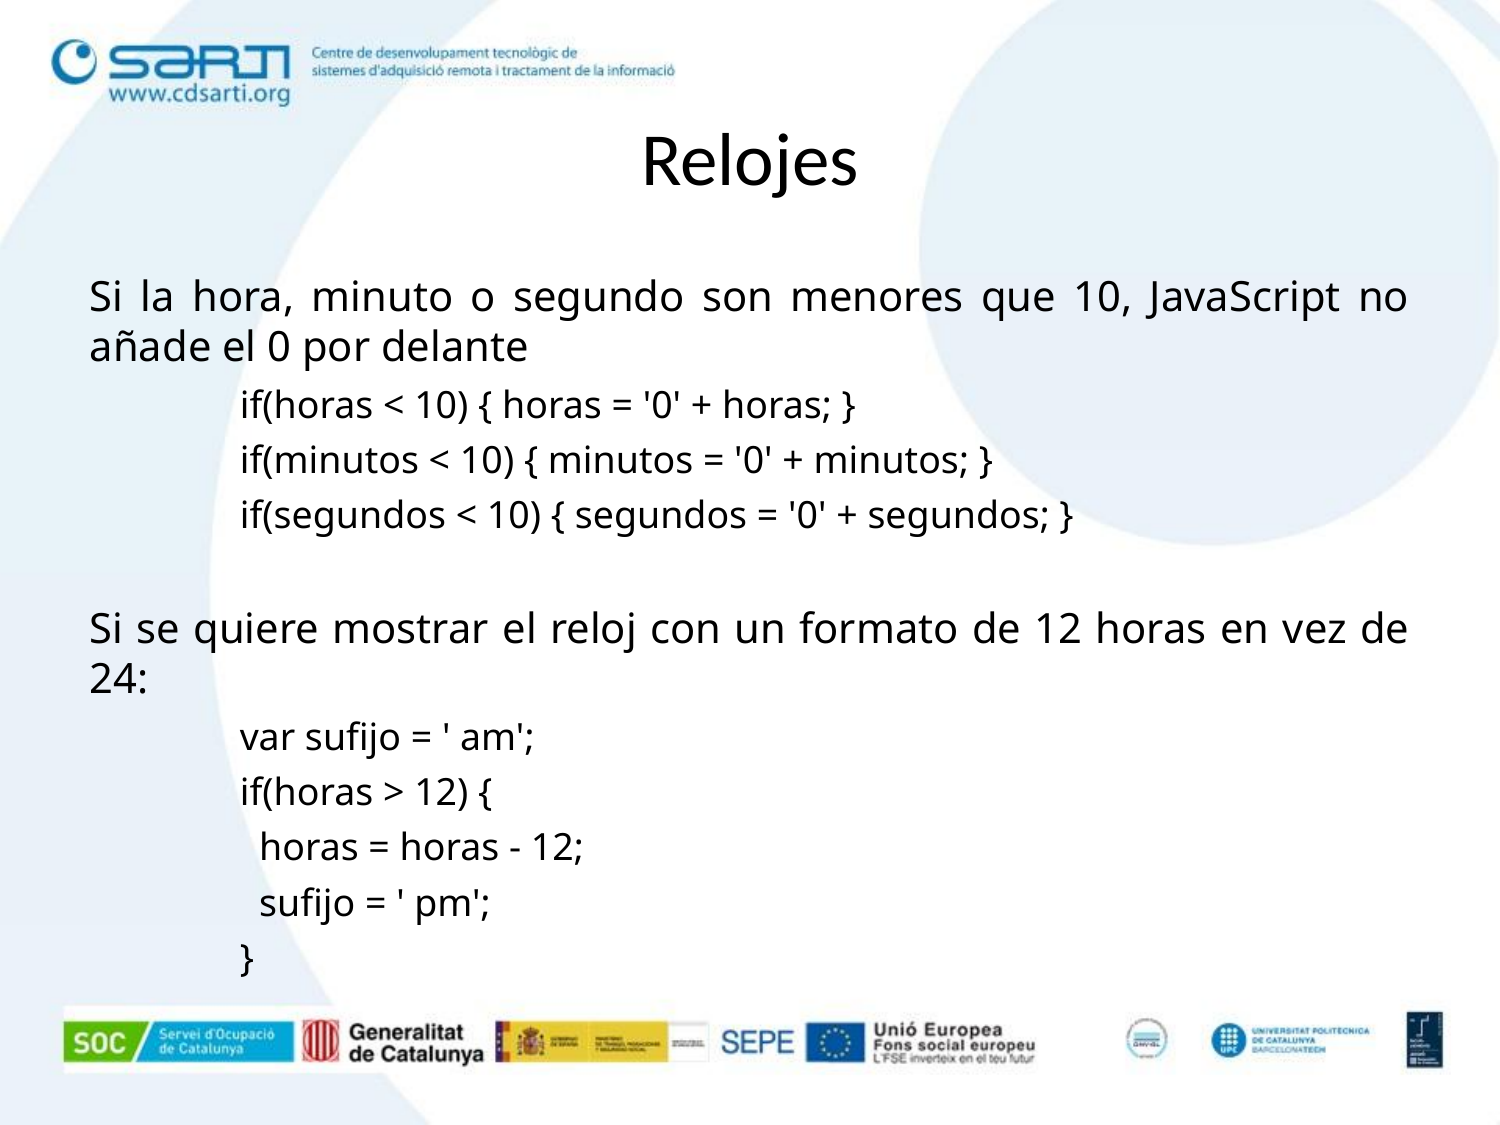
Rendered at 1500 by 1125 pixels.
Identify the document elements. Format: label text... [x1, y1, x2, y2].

text_box Si la hora, minuto o segundo son menores que 10, JavaScript no añade el 0 por delante if(horas < 10) { horas = '0' + horas; } if(minutos < 10) { minutos = '0' + minutos; } if(segundos < 10) { segundos = '0' + segundos; } Si se quiere mostrar el reloj con un formato de 12 horas en vez de 24: var sufijo = ' am'; if(horas > 12) { horas = horas - 12; sufijo = ' pm'; } [74, 262, 1425, 1024]
picture [0, 0, 1500, 1125]
text_box Relojes [74, 103, 1425, 209]
